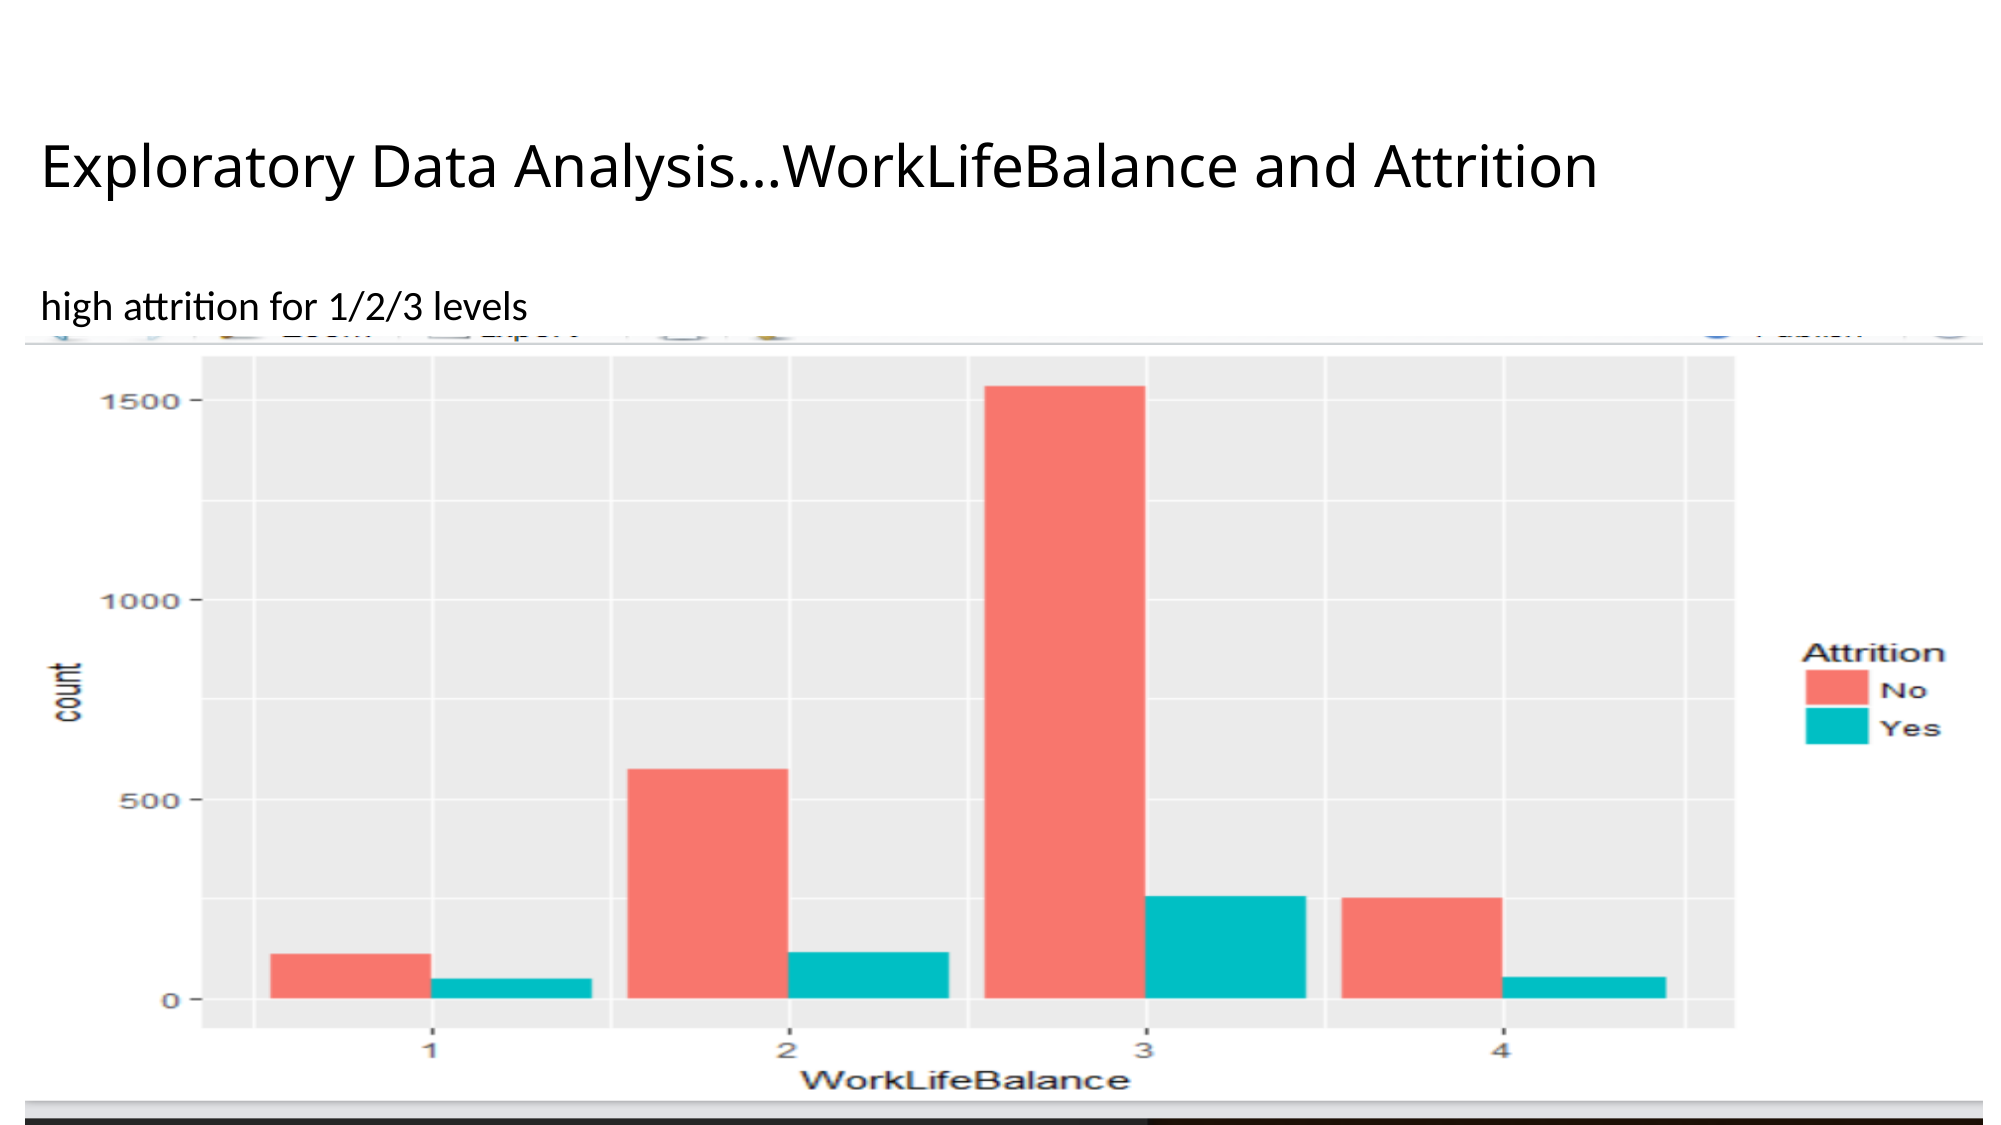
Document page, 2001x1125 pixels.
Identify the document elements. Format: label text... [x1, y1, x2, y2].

picture [25, 336, 1983, 1125]
title Exploratory Data Analysis…WorkLifeBalance and Attrition [25, 59, 1863, 277]
list high attrition for 1/2/3 levels [25, 277, 1983, 336]
